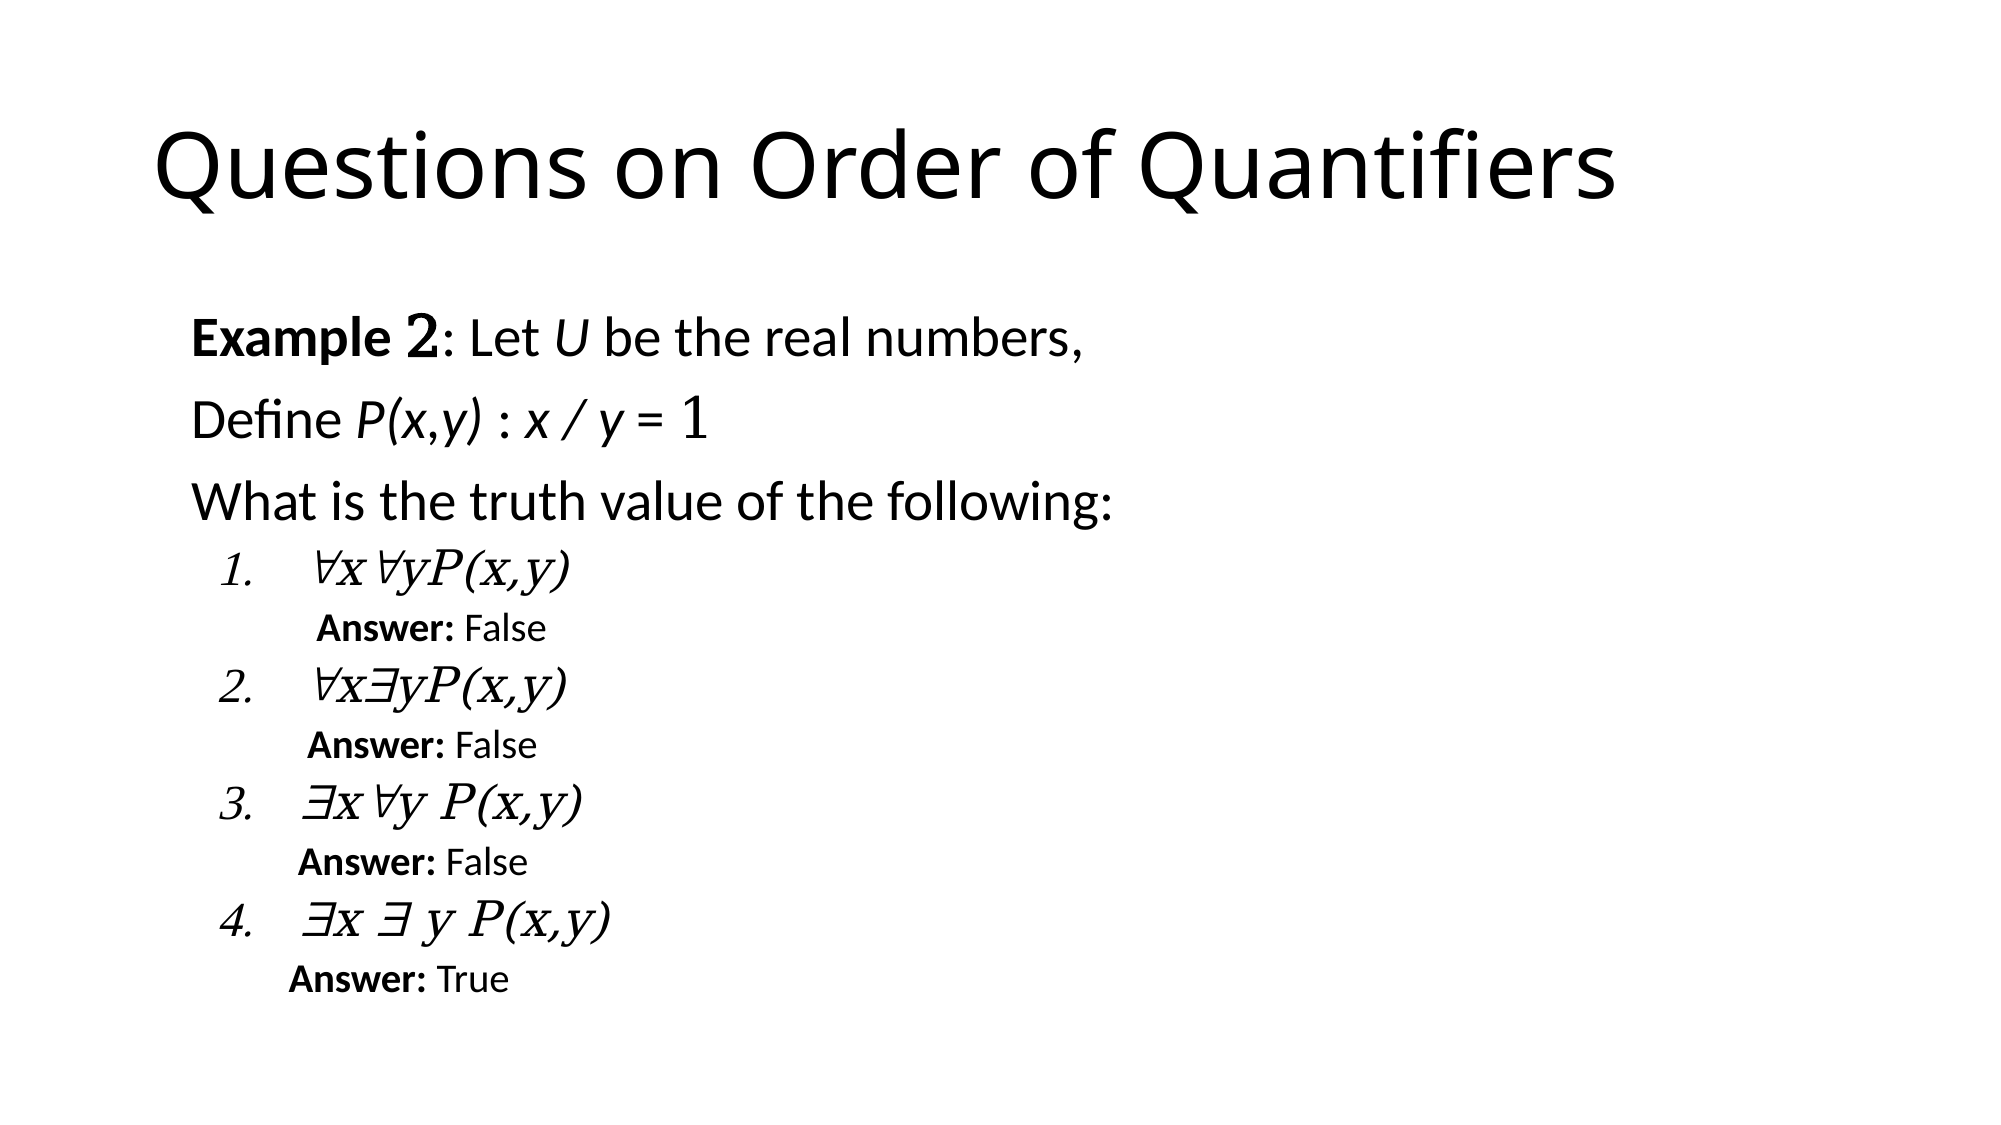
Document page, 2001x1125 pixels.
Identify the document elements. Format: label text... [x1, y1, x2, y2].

title Questions on Order of Quantifiers [137, 59, 1863, 278]
list Example 2: Let U be the real numbers, Define P(x,y) : x / y = 1 What is the truth value of the following: xyP(x,y) Answer: False xyP(x,y) Answer: False xy P(x,y) Answer: False x  y P(x,y) Answer: True [137, 299, 1863, 1014]
